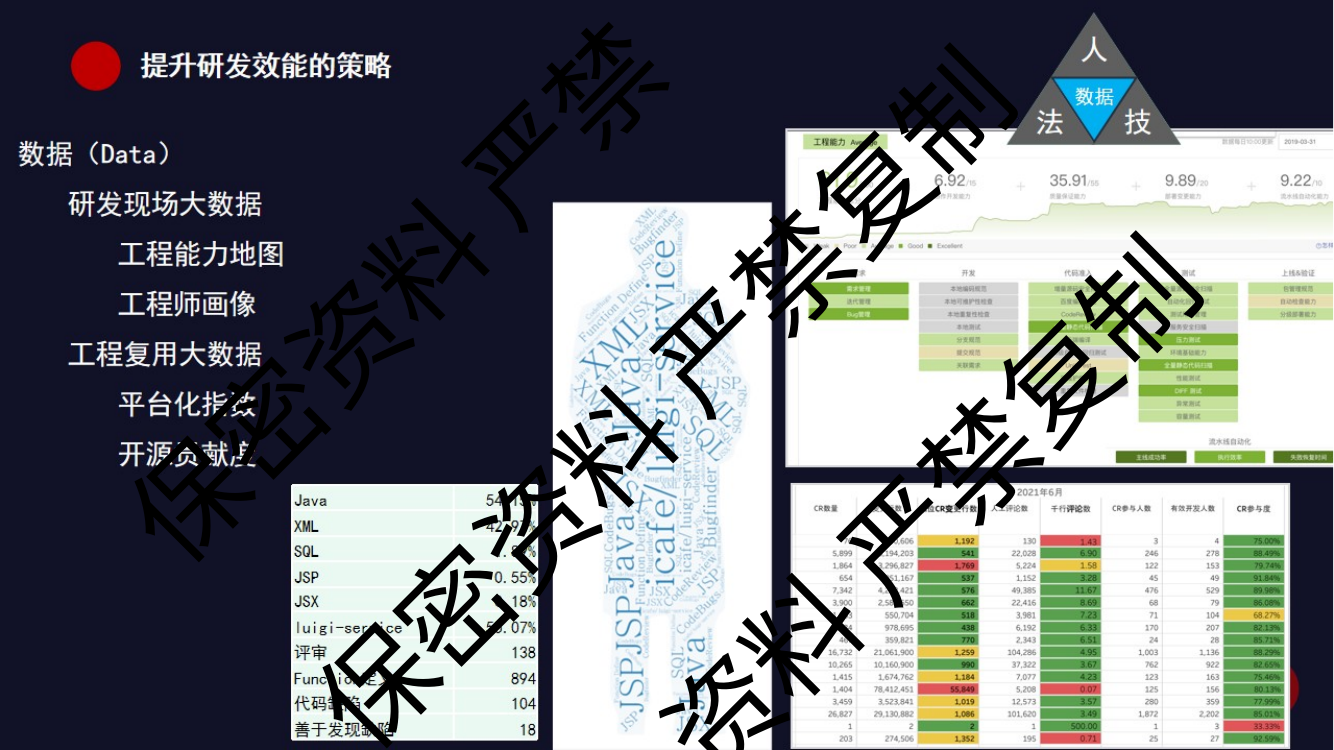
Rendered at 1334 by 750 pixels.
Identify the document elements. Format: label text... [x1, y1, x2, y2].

text_box [0, 0, 1334, 750]
text_box 保密资料 严禁 [116, 0, 719, 586]
text_box 保密资料 严禁复制 [304, 13, 1065, 750]
text_box 资料 严禁复制 [650, 199, 1253, 750]
